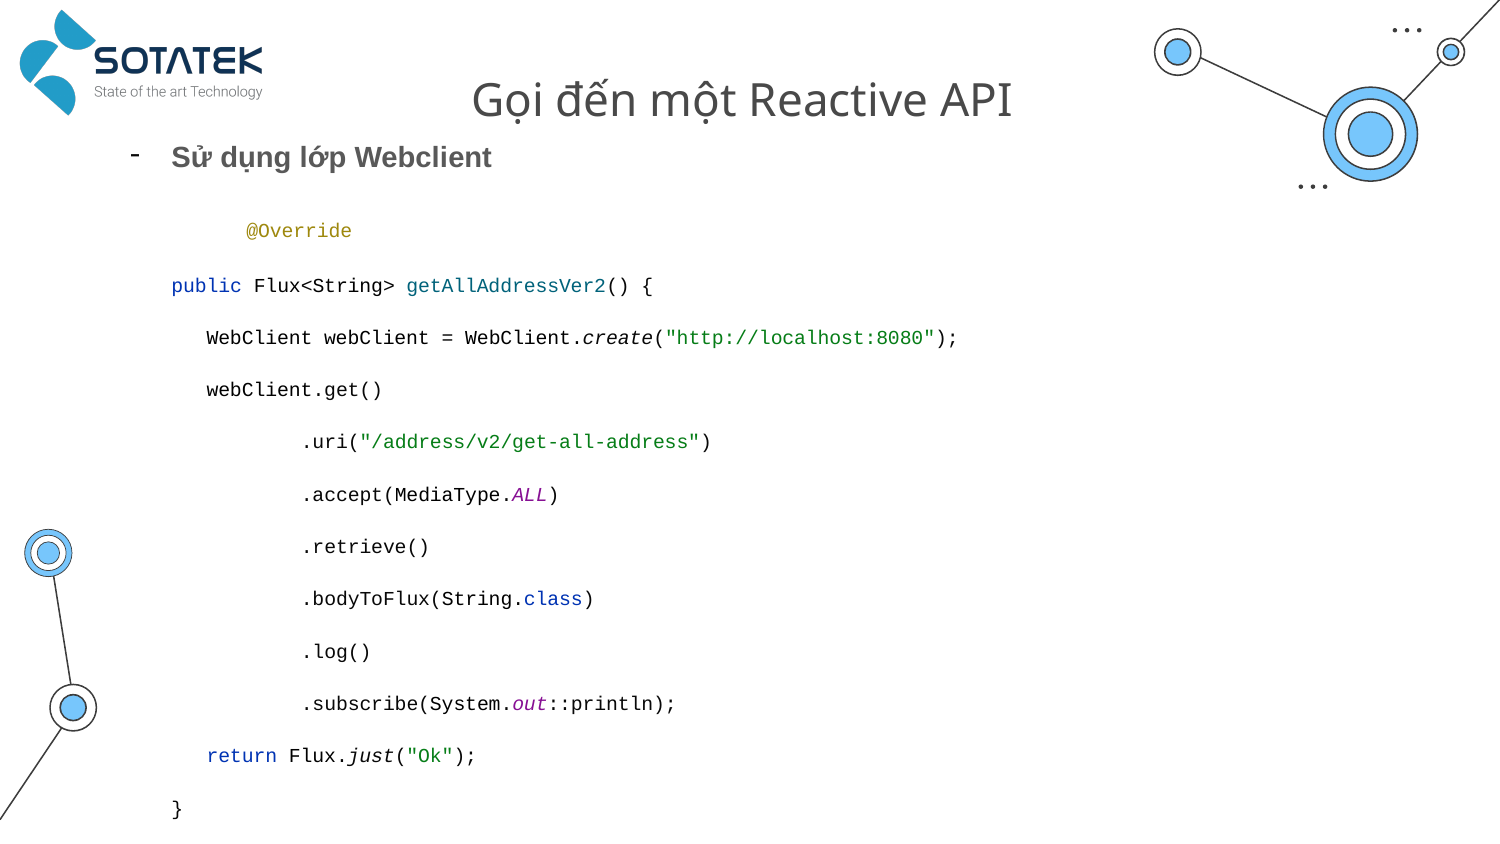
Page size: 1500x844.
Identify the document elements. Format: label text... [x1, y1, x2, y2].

picture [0, 0, 282, 126]
title Gọi đến một Reactive API [323, 55, 1086, 150]
list Sử dụng lớp Webclient @Override public Flux<String> getAllAddressVer2() { WebClient webClient = WebClient.create("http://localhost:8080"); webClient.get() .uri("/address/v2/get-all-address") .accept(MediaType.ALL) .retrieve() .bodyToFlux(String.class) .log() .subscribe(System.out::println); return Flux.just("Ok"); } [81, 189, 1328, 844]
